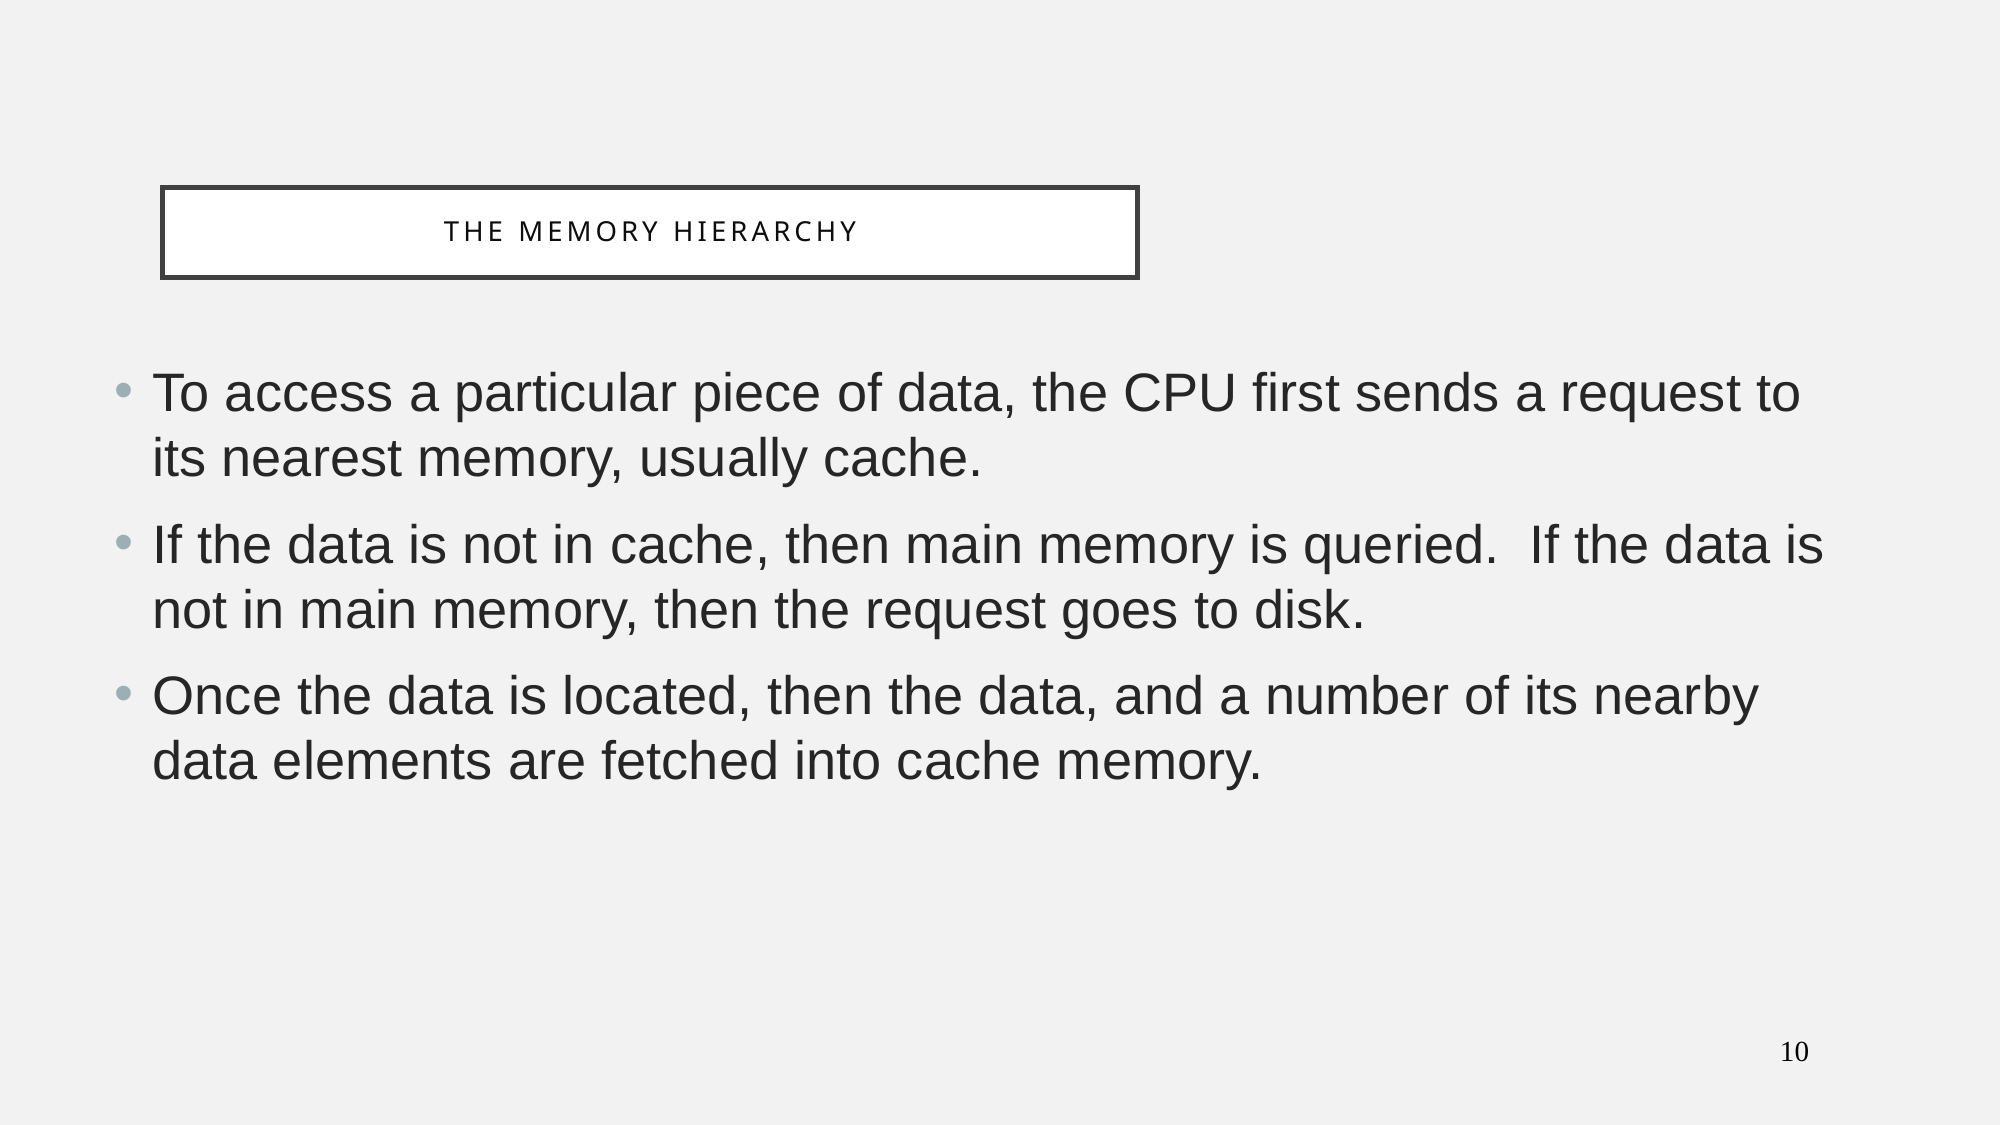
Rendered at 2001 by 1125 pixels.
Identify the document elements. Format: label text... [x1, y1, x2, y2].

slide_number 10 [1764, 1019, 1825, 1080]
title The Memory Hierarchy [160, 185, 1140, 280]
list To access a particular piece of data, the CPU first sends a request to its nearest memory, usually cache. If the data is not in cache, then main memory is queried. If the data is not in main memory, then the request goes to disk. Once the data is located, then the data, and a number of its nearby data elements are fetched into cache memory. [99, 350, 1875, 878]
